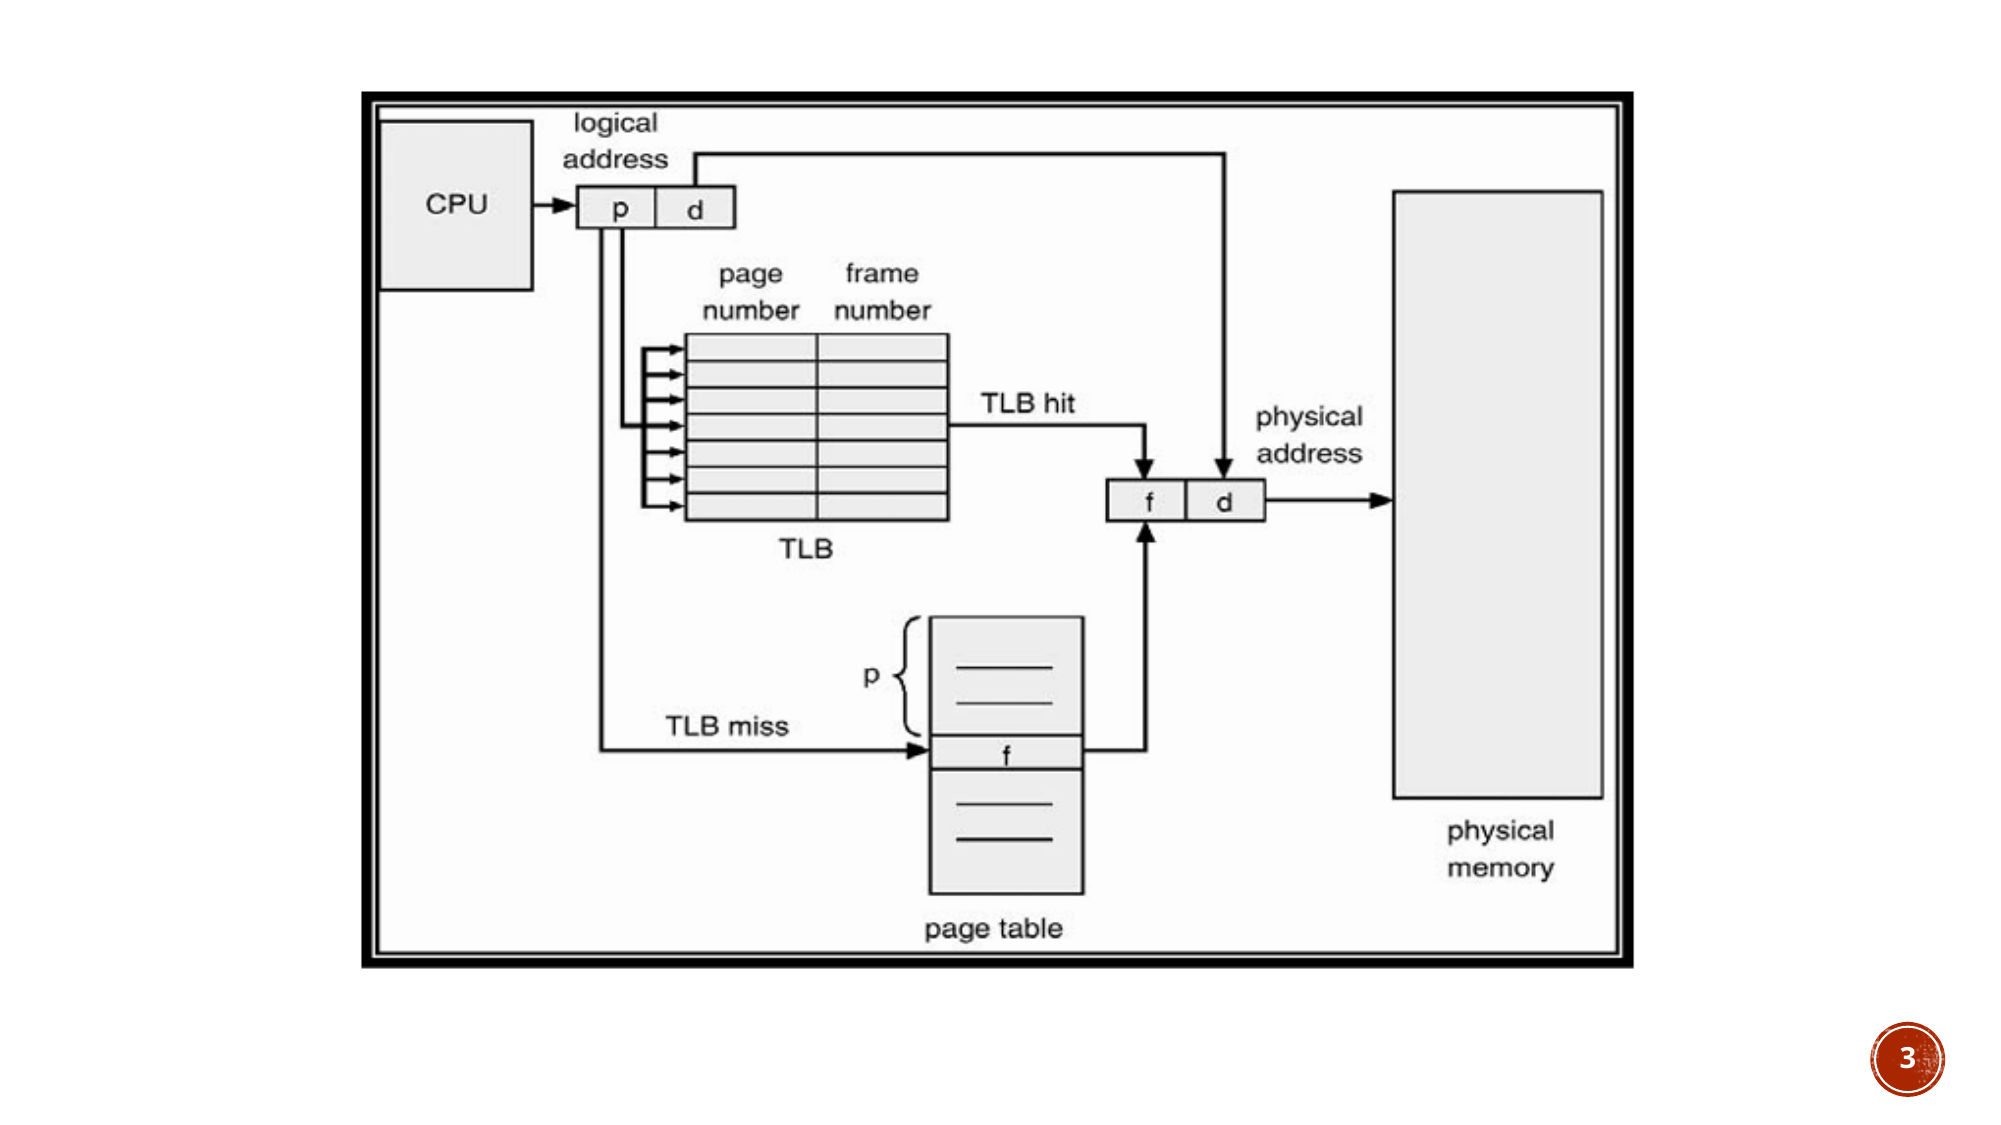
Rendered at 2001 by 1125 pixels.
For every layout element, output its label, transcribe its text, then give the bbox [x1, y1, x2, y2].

picture [357, 83, 1643, 976]
picture [1887, 1021, 1929, 1028]
slide_number 3 [1855, 1028, 1961, 1089]
picture [1884, 1089, 1931, 1097]
